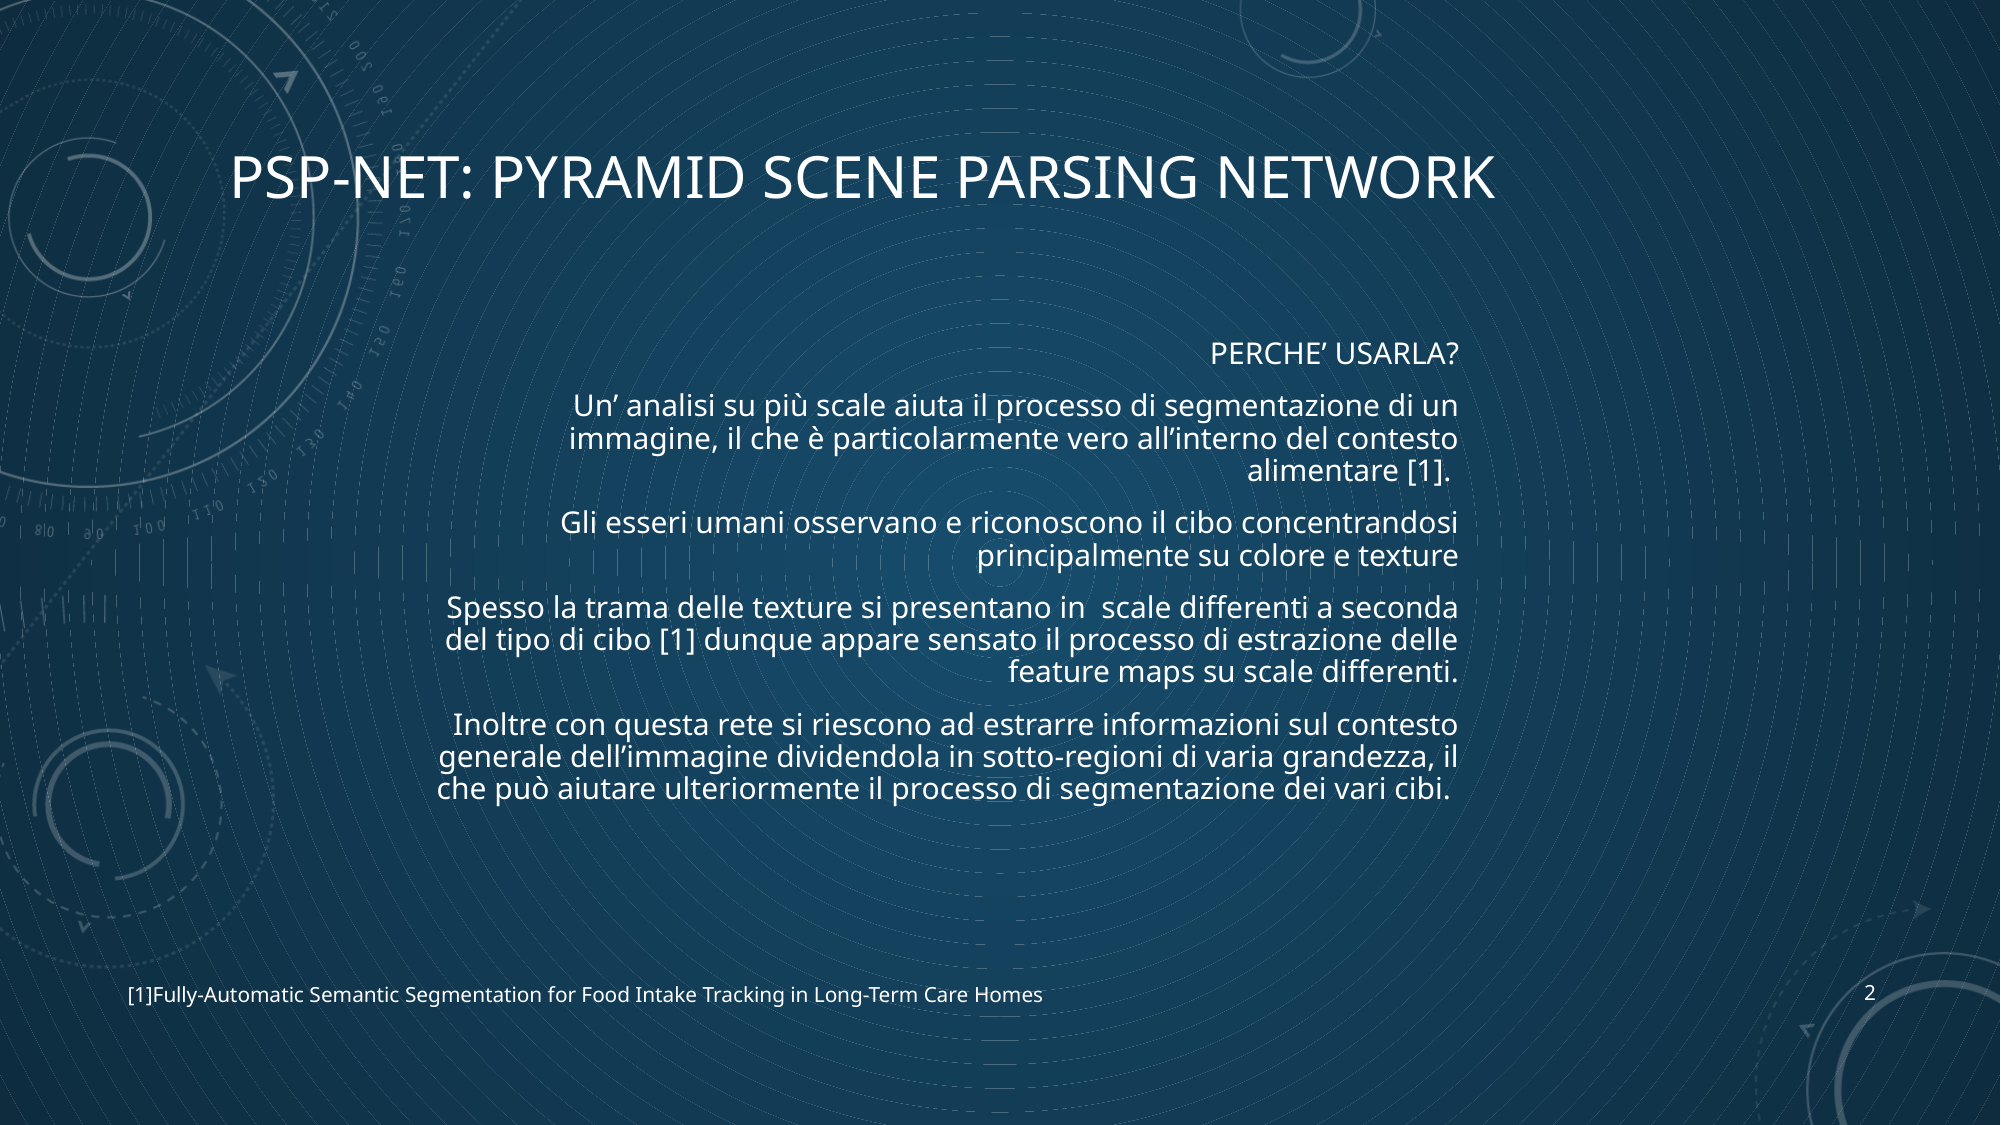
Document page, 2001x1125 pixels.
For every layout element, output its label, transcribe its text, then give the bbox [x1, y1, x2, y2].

picture [0, 0, 2000, 1125]
list PERCHE’ USARLA? Un’ analisi su più scale aiuta il processo di segmentazione di un immagine, il che è particolarmente vero all’interno del contesto alimentare [1]. Gli esseri umani osservano e riconoscono il cibo concentrandosi principalmente su colore e texture Spesso la trama delle texture si presentano in scale differenti a seconda del tipo di cibo [1] dunque appare sensato il processo di estrazione delle feature maps su scale differenti. Inoltre con questa rete si riescono ad estrarre informazioni sul contesto generale dell’immagine dividendola in sotto-regioni di varia grandezza, il che può aiutare ulteriormente il processo di segmentazione dei vari cibi. [421, 331, 1475, 842]
title PSP-NET: Pyramid scene parsing network [0, 76, 1511, 283]
slide_number 2 [1684, 963, 1891, 1025]
footer [1]Fully-Automatic Semantic Segmentation for Food Intake Tracking in Long-Term Care Homes [112, 963, 1397, 1025]
